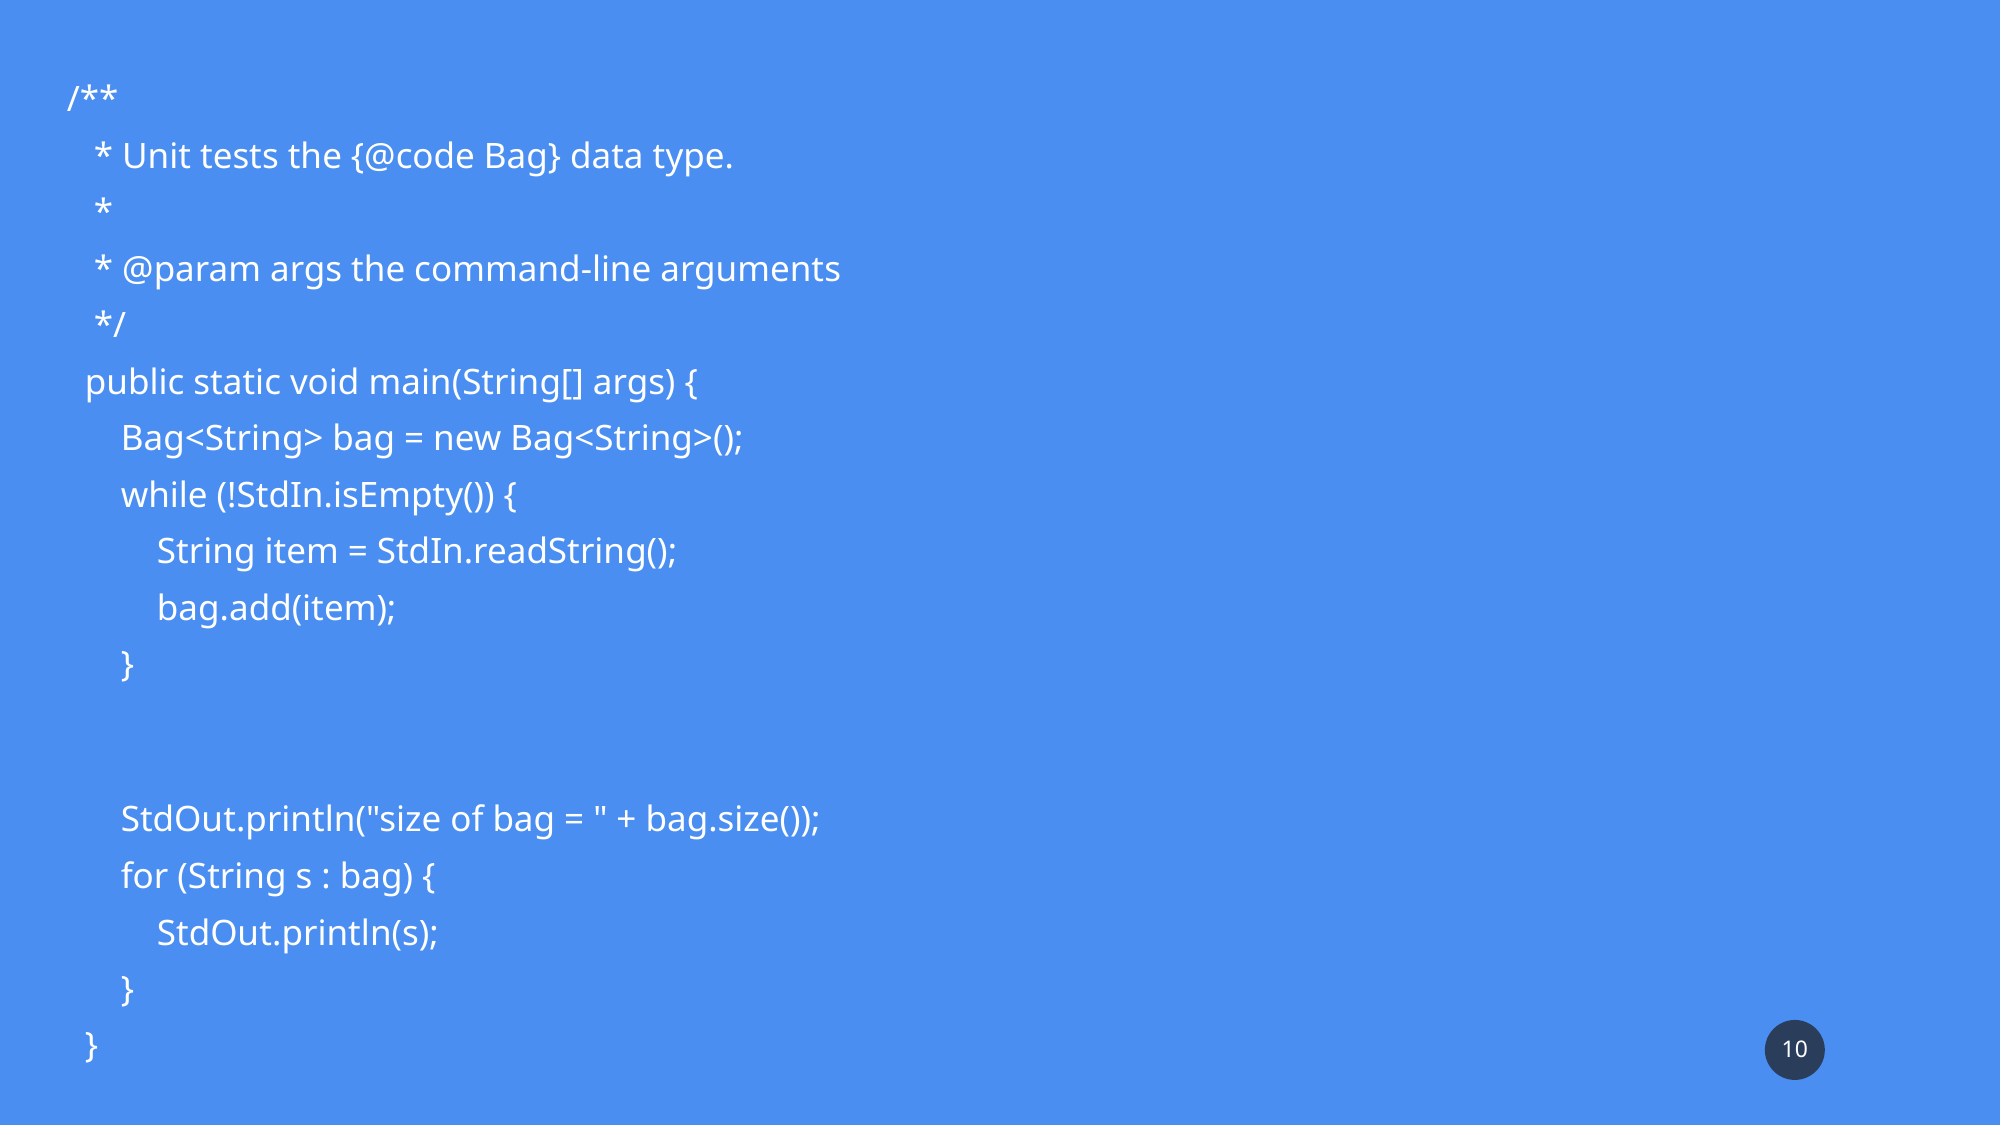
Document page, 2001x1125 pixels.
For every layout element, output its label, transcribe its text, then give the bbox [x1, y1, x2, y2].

slide_number 10 [1764, 1019, 1825, 1080]
list /** * Unit tests the {@code Bag} data type. * * @param args the command-line arguments */ public static void main(String[] args) { Bag<String> bag = new Bag<String>(); while (!StdIn.isEmpty()) { String item = StdIn.readString(); bag.add(item); } StdOut.println("size of bag = " + bag.size()); for (String s : bag) { StdOut.println(s); } } [33, 69, 1735, 1080]
